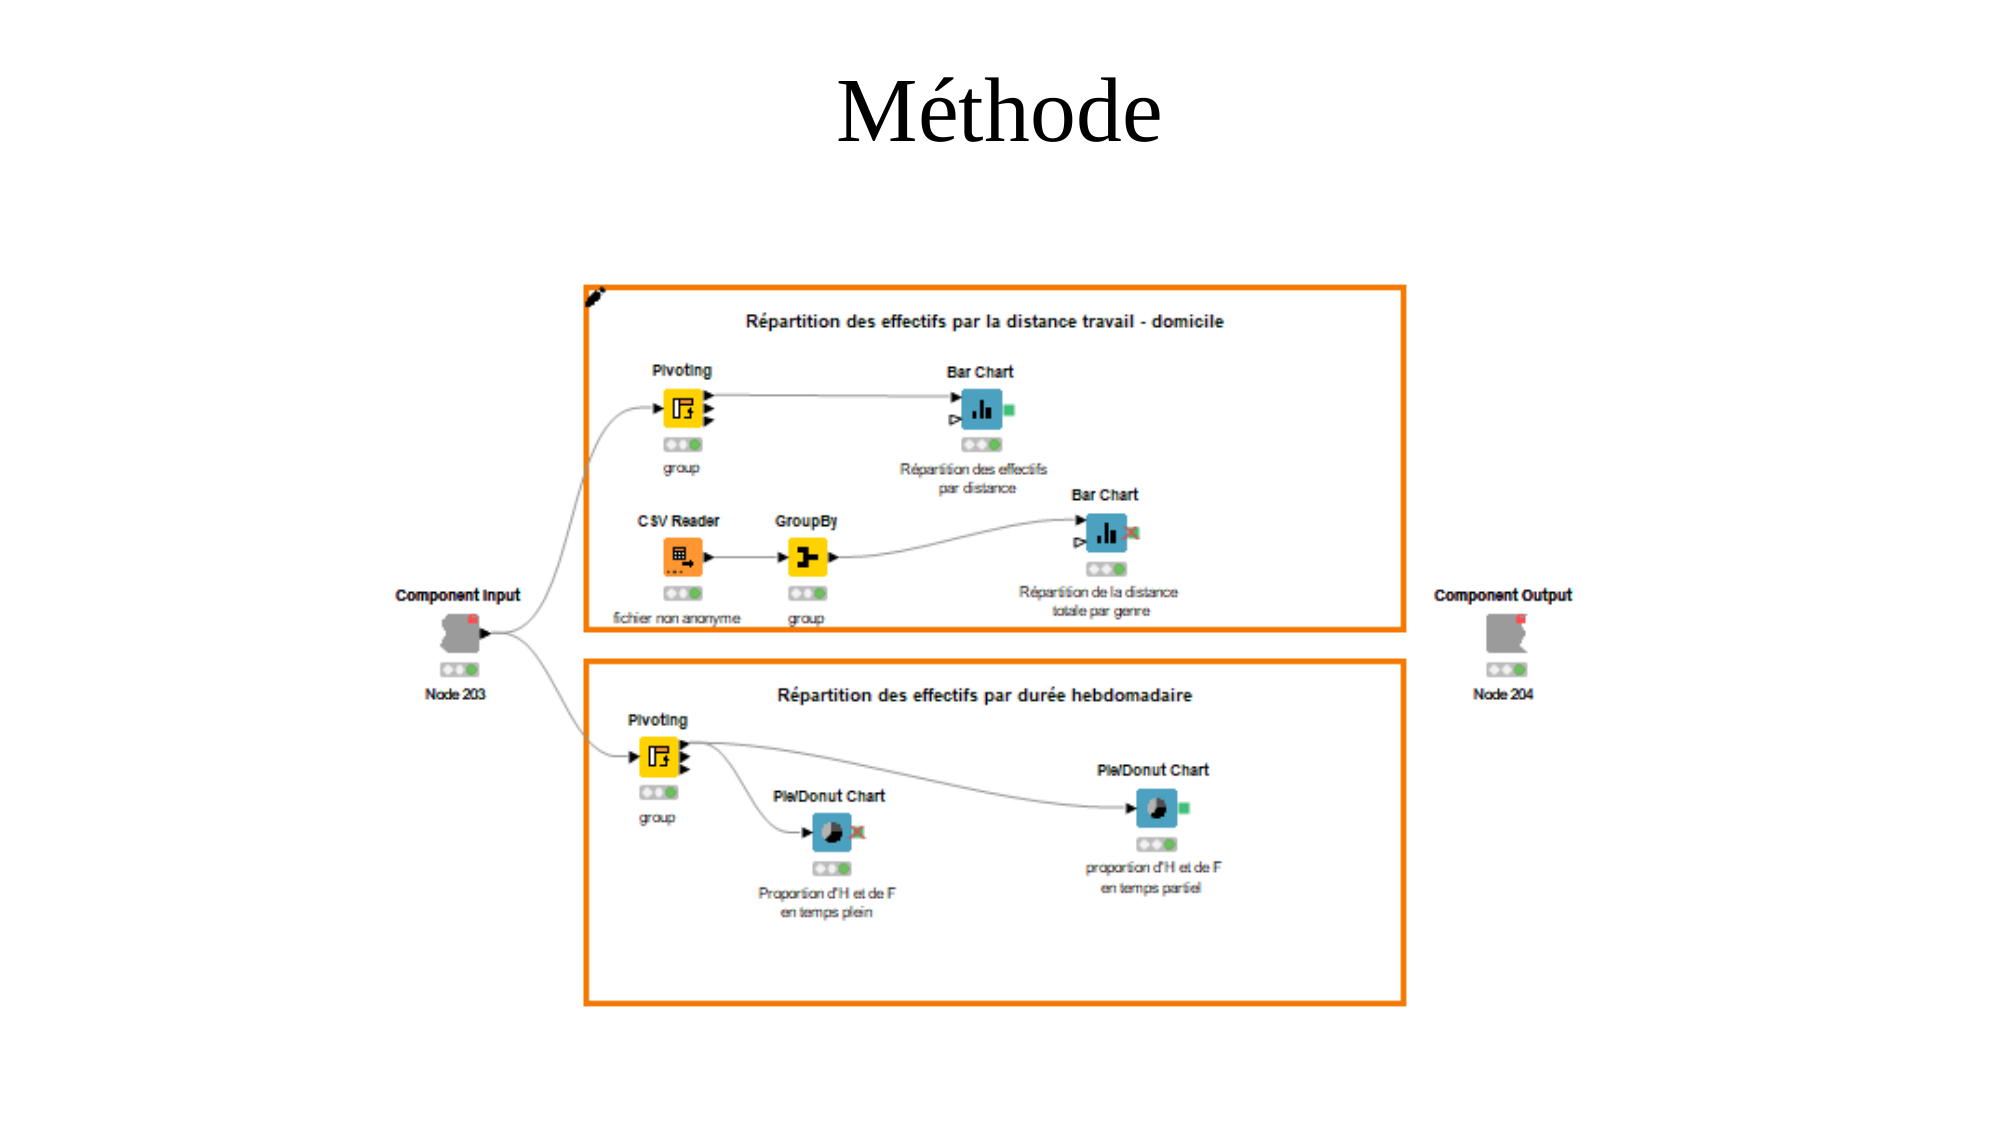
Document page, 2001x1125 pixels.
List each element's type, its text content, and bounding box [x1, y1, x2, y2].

title Méthode [416, 2, 1584, 220]
picture [381, 220, 1619, 1058]
